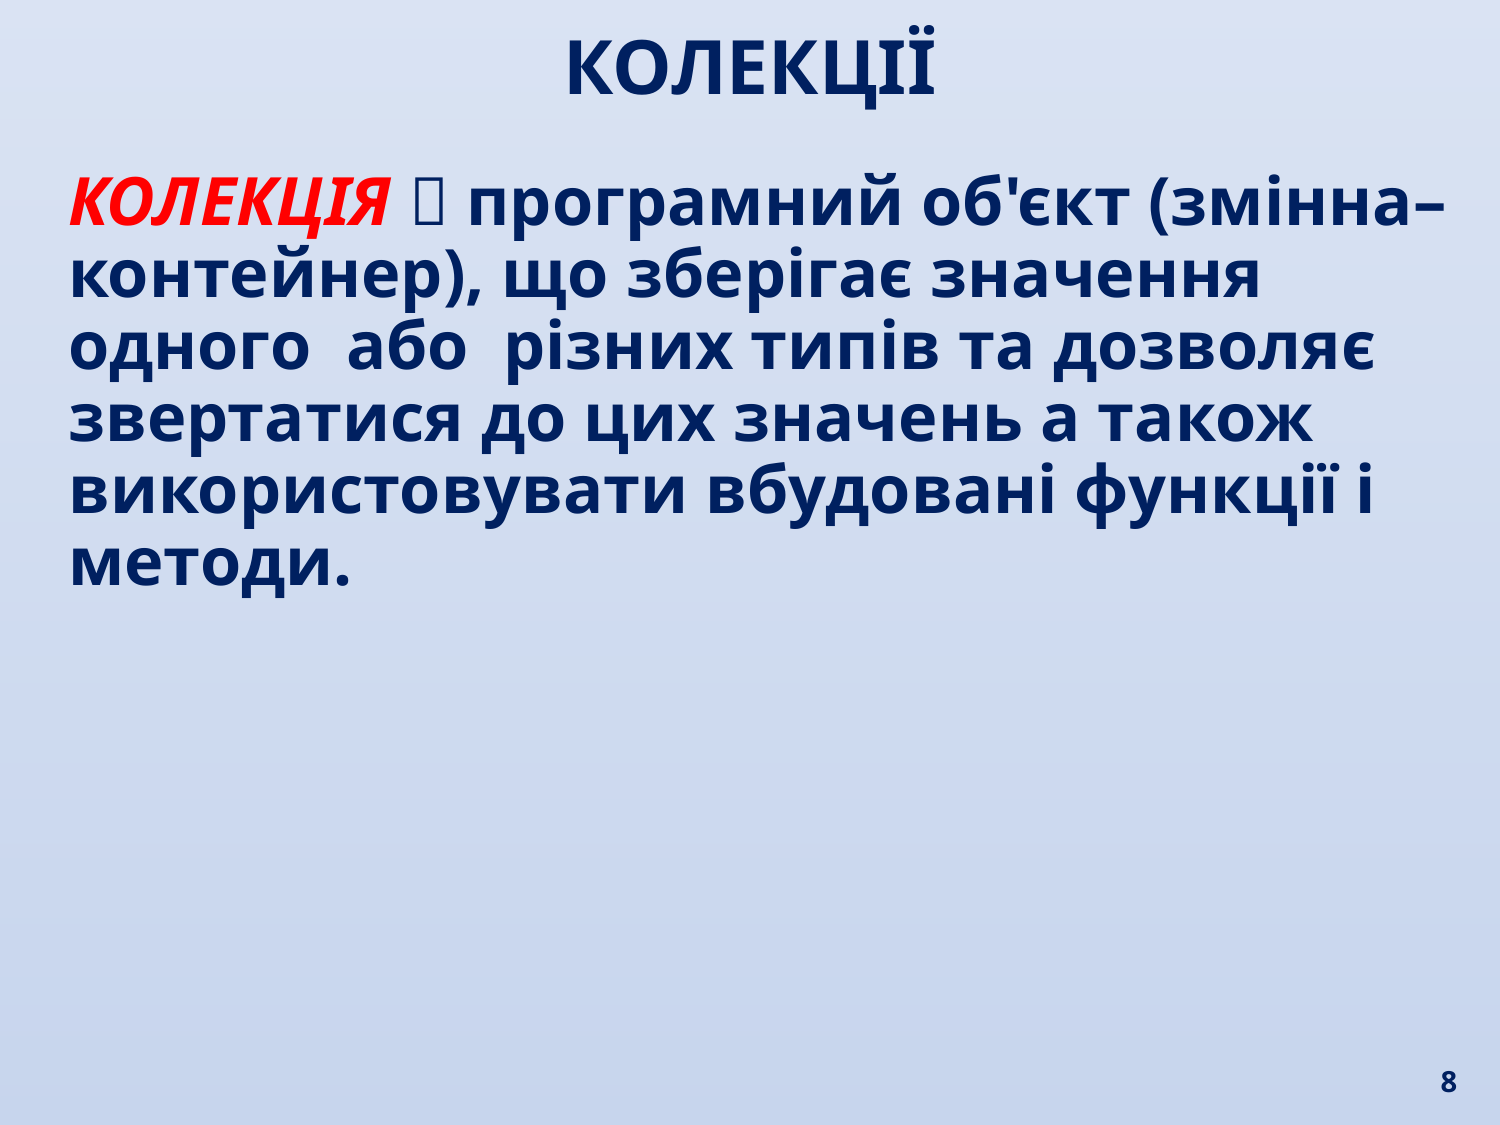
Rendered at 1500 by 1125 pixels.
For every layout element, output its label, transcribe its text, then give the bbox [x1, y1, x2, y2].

text_box КОЛЕКЦІЯ  програмний об'єкт (змінна–контейнер), що зберігає значення одного або різних типів та дозволяє звертатися до цих значень а також використовувати вбудовані функції і методи. [53, 160, 1473, 608]
text_box 8 [1399, 1035, 1473, 1111]
text_box КОЛЕКЦІЇ [17, 12, 1483, 118]
